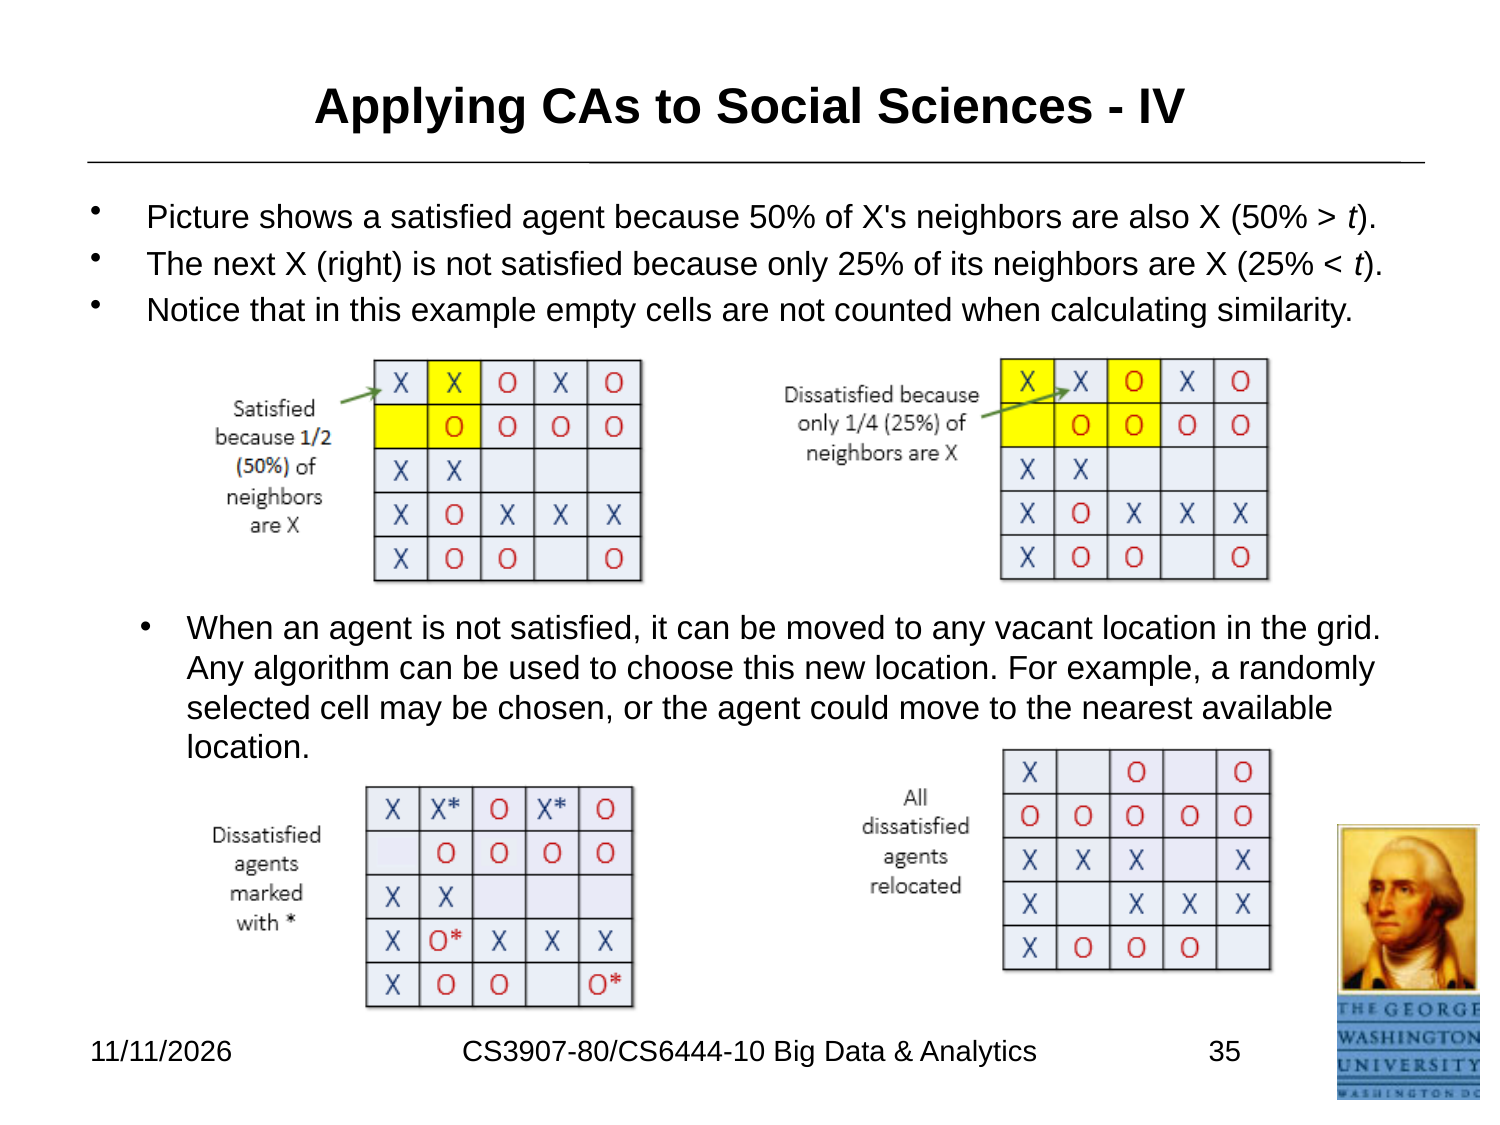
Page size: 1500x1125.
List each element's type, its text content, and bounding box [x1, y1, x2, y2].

footer CS3907-80/CS6444-10 Big Data & Analytics [375, 1025, 1125, 1104]
picture [199, 774, 647, 1020]
picture [835, 740, 1280, 983]
picture [199, 349, 654, 591]
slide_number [75, 1025, 338, 1104]
list Picture shows a satisfied agent because 50% of X's neighbors are also X (50% > t). The next X (right) is not satisfied because only 25% of its neighbors are X (25% < t). Notice that in this example empty cells are not counted when calculating similarity. [75, 187, 1425, 350]
picture [1337, 824, 1480, 1100]
text_box When an agent is not satisfied, it can be moved to any vacant location in the grid. Any algorithm can be used to choose this new location. For example, a randomly selected cell may be chosen, or the agent could move to the nearest available location. [124, 598, 1400, 773]
title Applying CAs to Social Sciences - IV [75, 45, 1425, 163]
slide_number 35 [1137, 1025, 1313, 1104]
picture [778, 346, 1279, 591]
